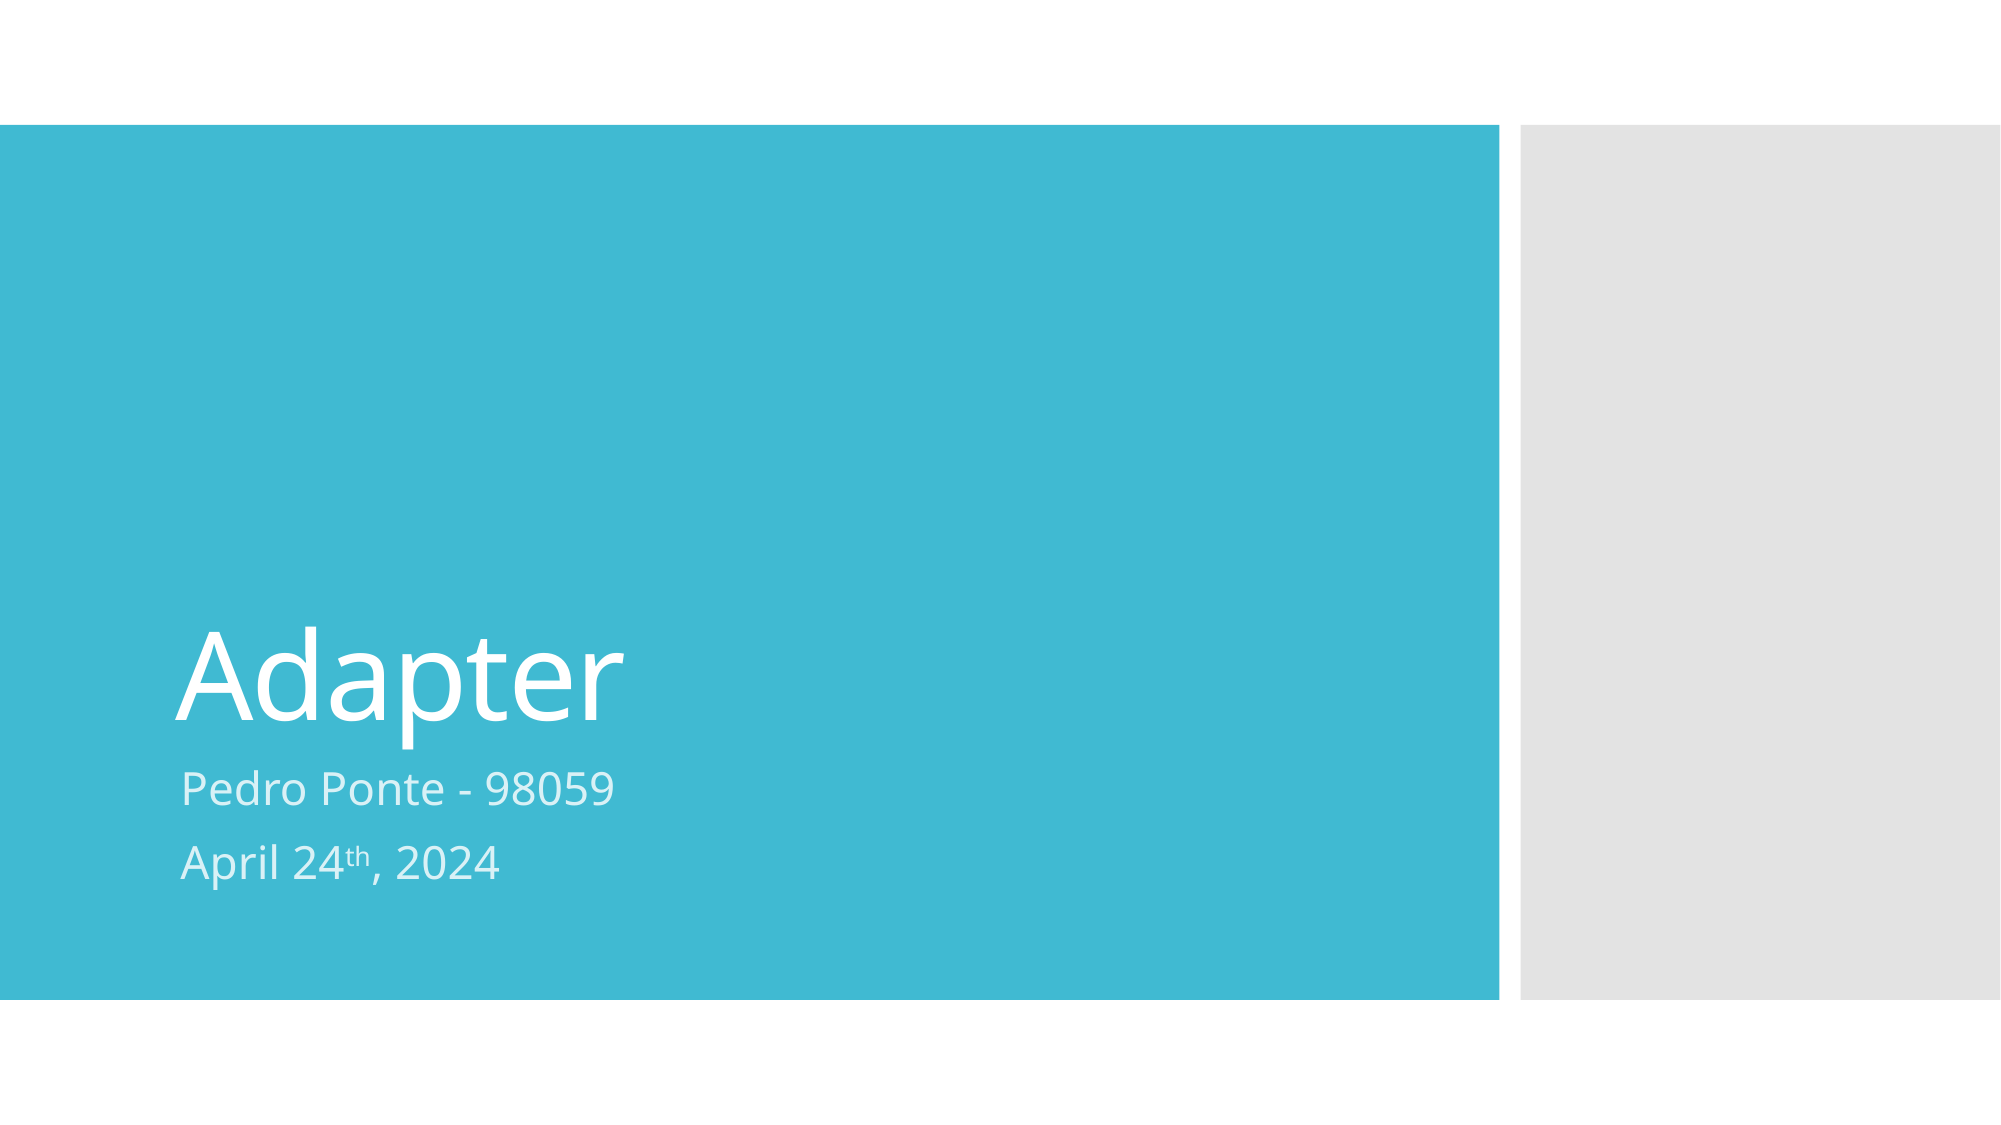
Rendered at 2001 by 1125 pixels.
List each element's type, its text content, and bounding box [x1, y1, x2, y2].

title Adapter [175, 213, 1376, 747]
subtitle Pedro Ponte - 98059 April 24th, 2024 [180, 766, 1381, 917]
